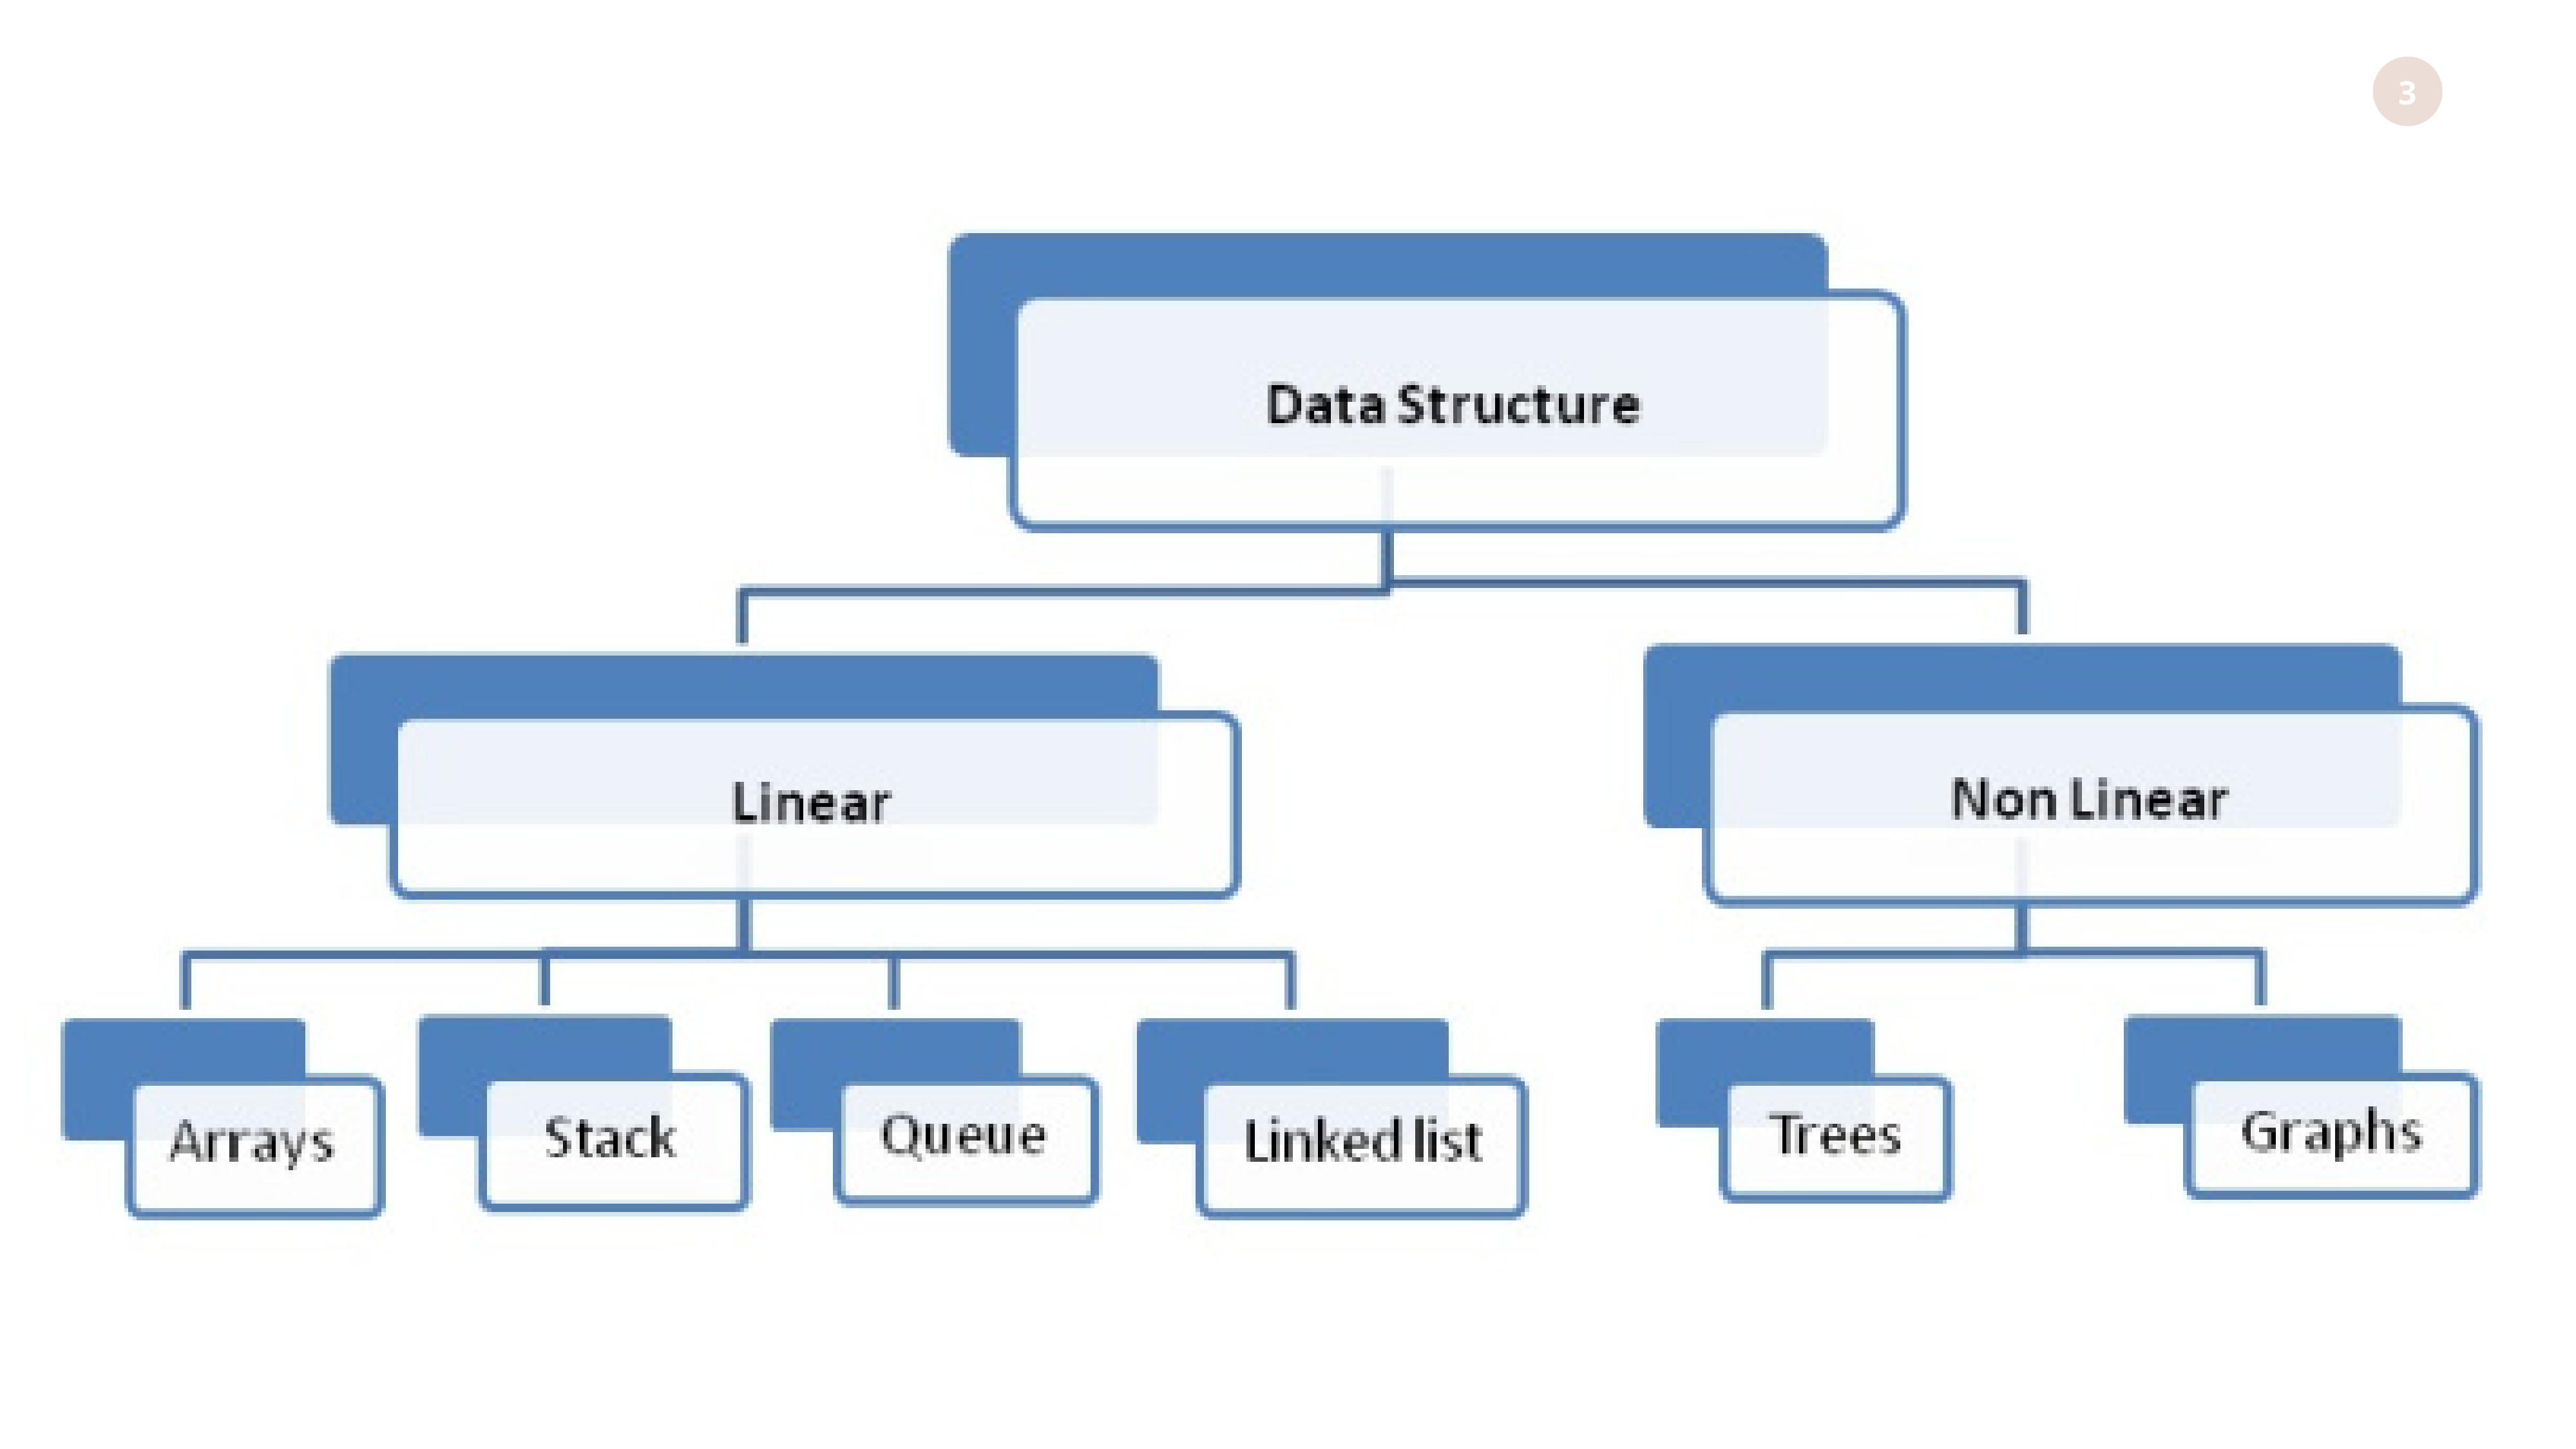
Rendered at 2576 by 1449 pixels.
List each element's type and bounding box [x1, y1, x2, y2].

picture [23, 158, 2487, 1276]
